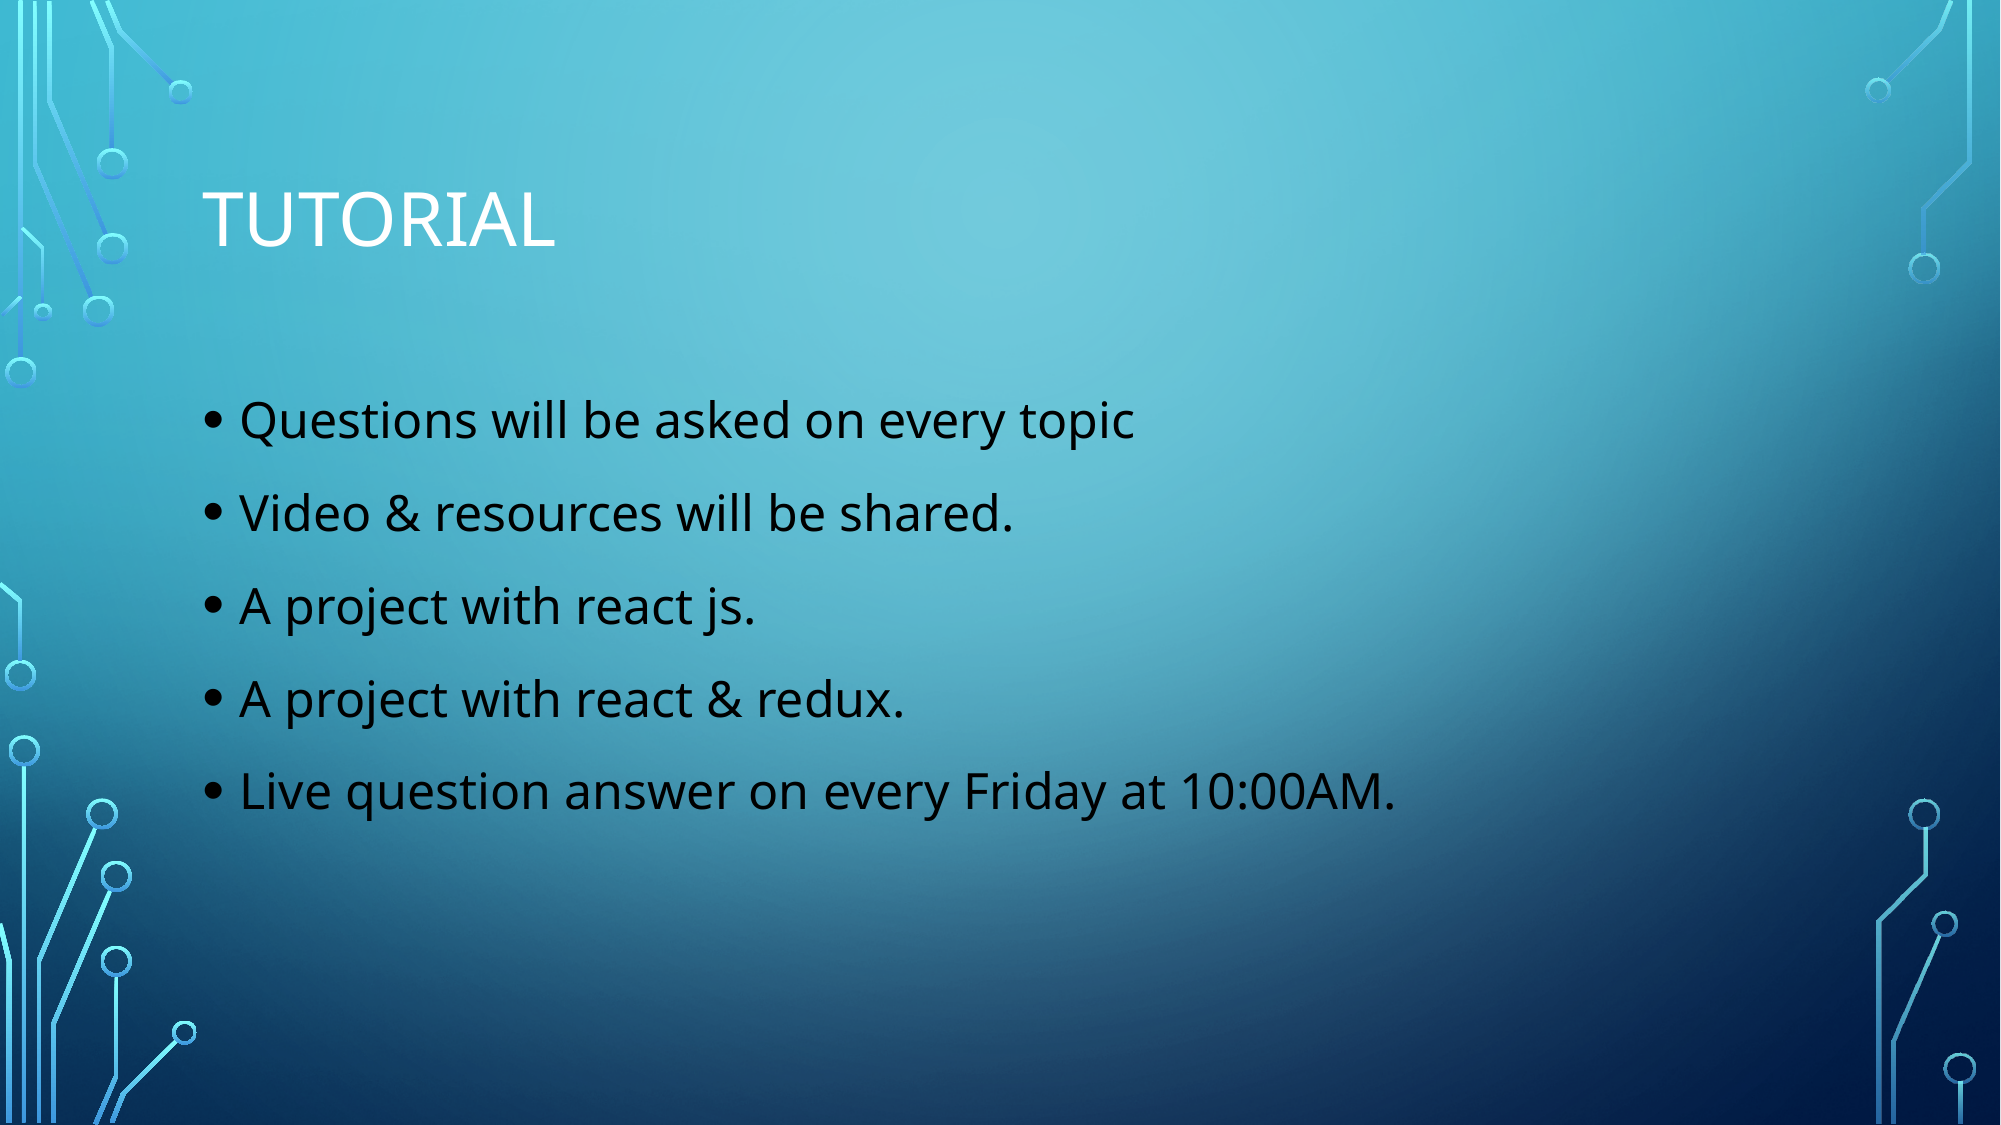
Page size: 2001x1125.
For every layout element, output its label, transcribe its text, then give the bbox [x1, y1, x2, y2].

list Questions will be asked on every topic Video & resources will be shared. A project with react js. A project with react & redux. Live question answer on every Friday at 10:00AM. [187, 369, 1813, 950]
title Tutorial [187, 101, 1813, 344]
